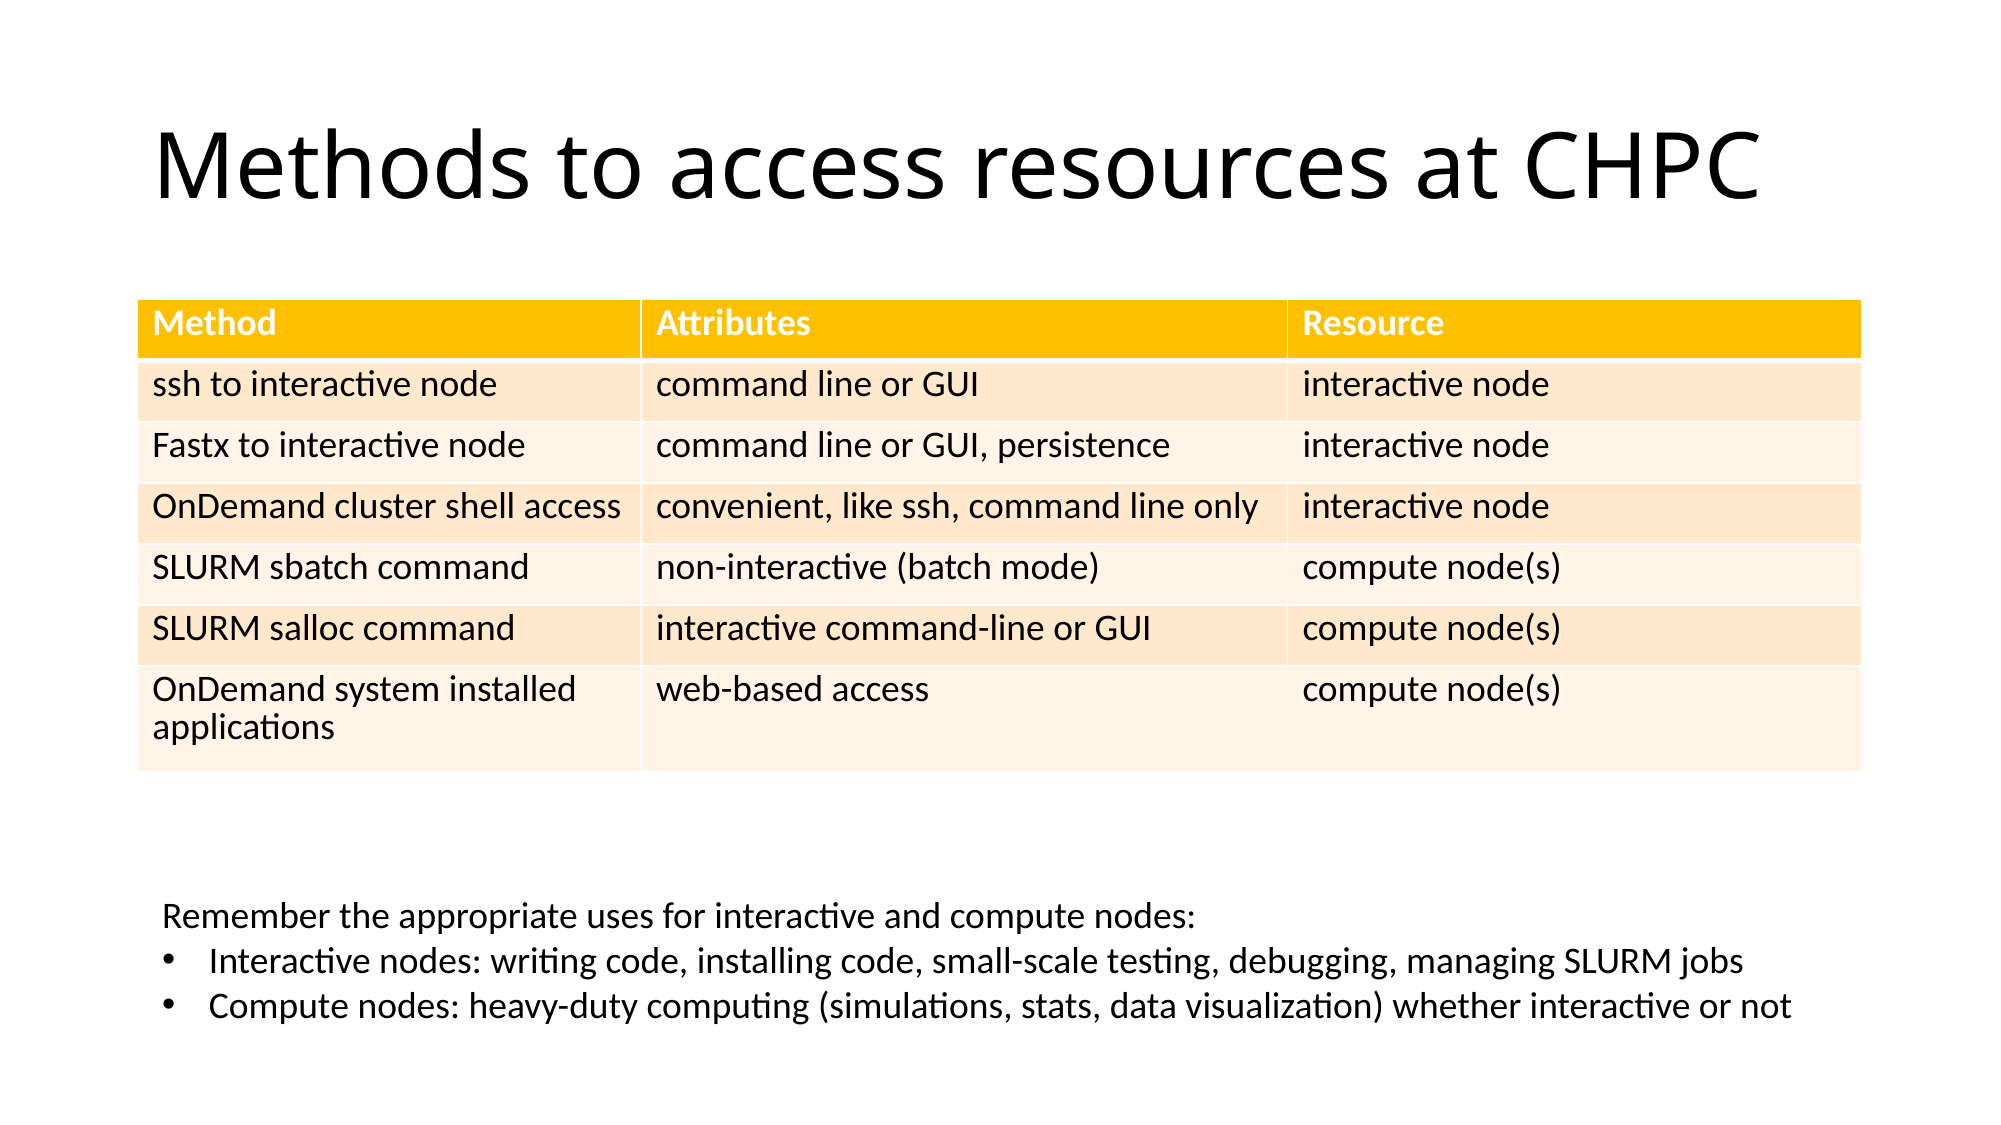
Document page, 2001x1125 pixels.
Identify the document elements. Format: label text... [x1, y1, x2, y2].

table_cell compute node(s) [1288, 667, 1861, 771]
table_cell command line or GUI [642, 363, 1287, 421]
text_box Remember the appropriate uses for interactive and compute nodes: Interactive nodes: writing code, installing code, small-scale testing, debugging, managing SLURM jobs Compute nodes: heavy-duty computing (simulations, stats, data visualization) whether interactive or not [147, 883, 1809, 1034]
table_cell SLURM salloc command [138, 606, 640, 665]
table_cell SLURM sbatch command [138, 545, 640, 604]
table_header Attributes [642, 300, 1287, 358]
table_cell command line or GUI, persistence [642, 423, 1287, 482]
table_cell interactive node [1288, 363, 1861, 421]
table_cell interactive node [1288, 423, 1861, 482]
table_cell web-based access [642, 667, 1287, 771]
table_header Resource [1288, 300, 1861, 358]
table_cell OnDemand system installed applications [138, 667, 640, 771]
table_cell OnDemand cluster shell access [138, 484, 640, 543]
table_cell compute node(s) [1288, 606, 1861, 665]
table_cell convenient, like ssh, command line only [642, 484, 1287, 543]
table_cell non-interactive (batch mode) [642, 545, 1287, 604]
table_cell ssh to interactive node [138, 363, 640, 421]
table_cell interactive node [1288, 484, 1861, 543]
table_header Method [138, 300, 640, 358]
title Methods to access resources at CHPC [137, 59, 1863, 278]
table_cell interactive command-line or GUI [642, 606, 1287, 665]
table_cell Fastx to interactive node [138, 423, 640, 482]
table_cell compute node(s) [1288, 545, 1861, 604]
